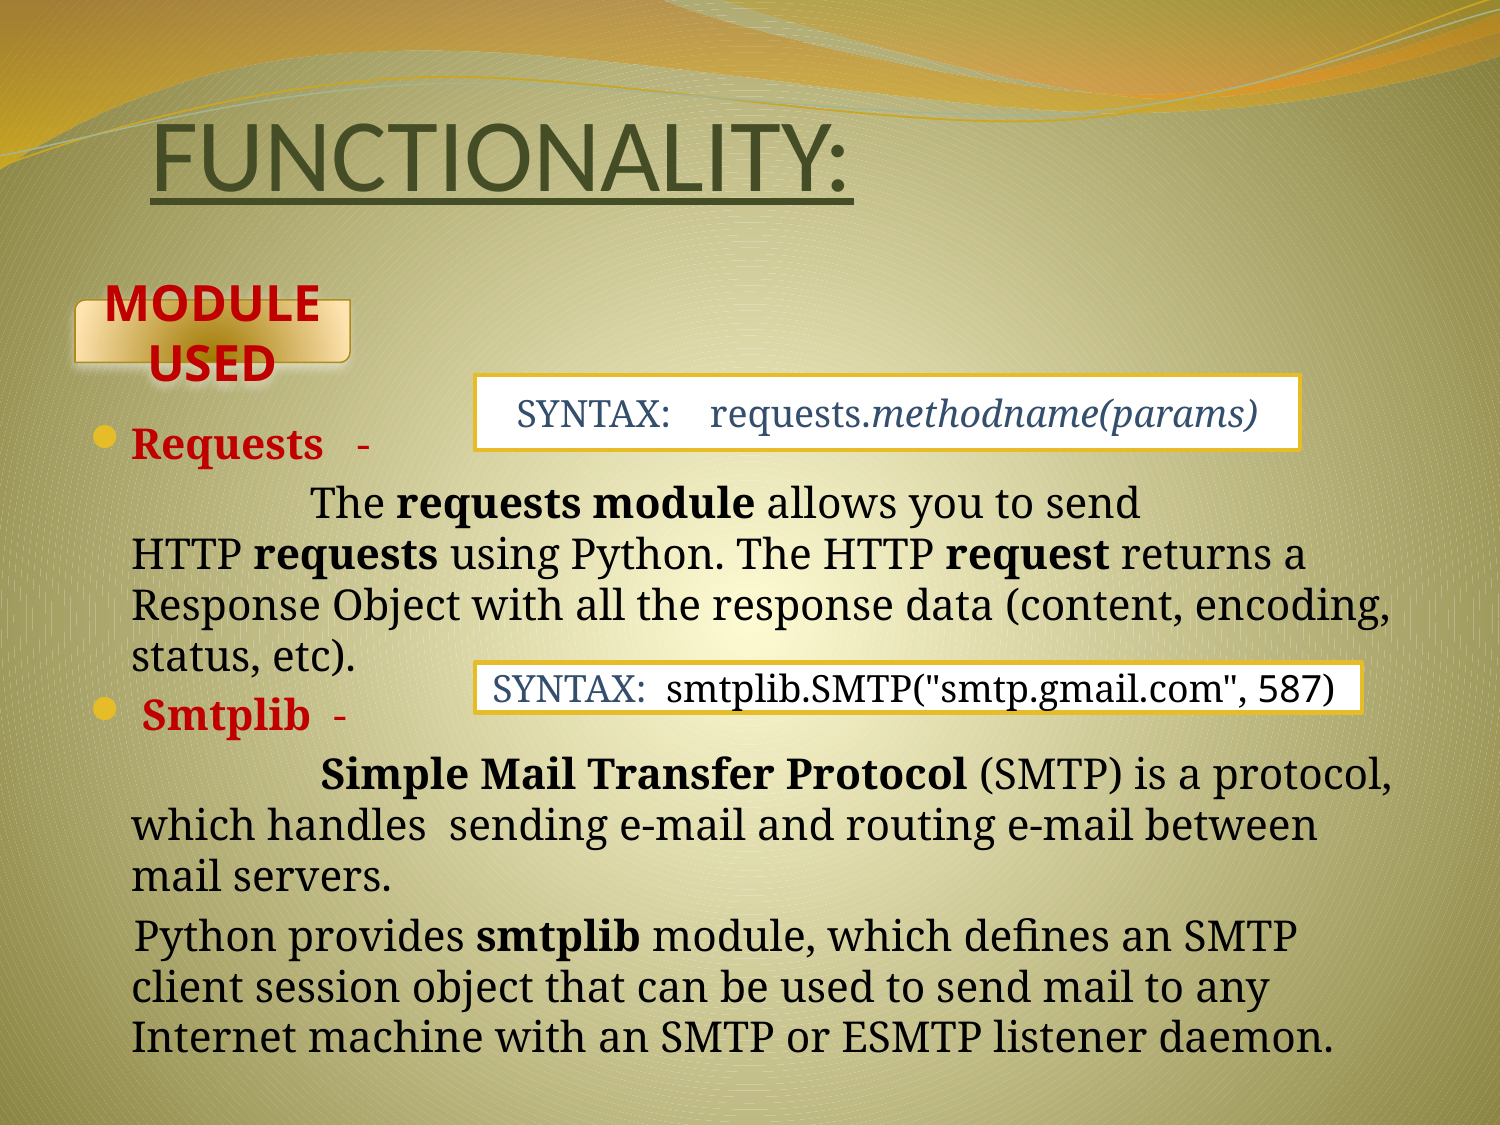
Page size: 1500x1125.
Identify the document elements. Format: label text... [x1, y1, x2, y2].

text_box SYNTAX: smtplib.SMTP("smtp.gmail.com", 587) [473, 660, 1364, 715]
text_box SYNTAX: requests.methodname(params) [473, 373, 1302, 452]
title FUNCTIONALITY: [150, 24, 1500, 213]
list Requests - The requests module allows you to send HTTP requests using Python. The HTTP request returns a Response Object with all the response data (content, encoding, status, etc). Smtplib - Simple Mail Transfer Protocol (SMTP) is a protocol, which handles sending e-mail and routing e-mail between mail servers. Python provides smtplib module, which defines an SMTP client session object that can be used to send mail to any Internet machine with an SMTP or ESMTP listener daemon. [75, 350, 1425, 1070]
text_box MODULE USED [74, 299, 351, 364]
